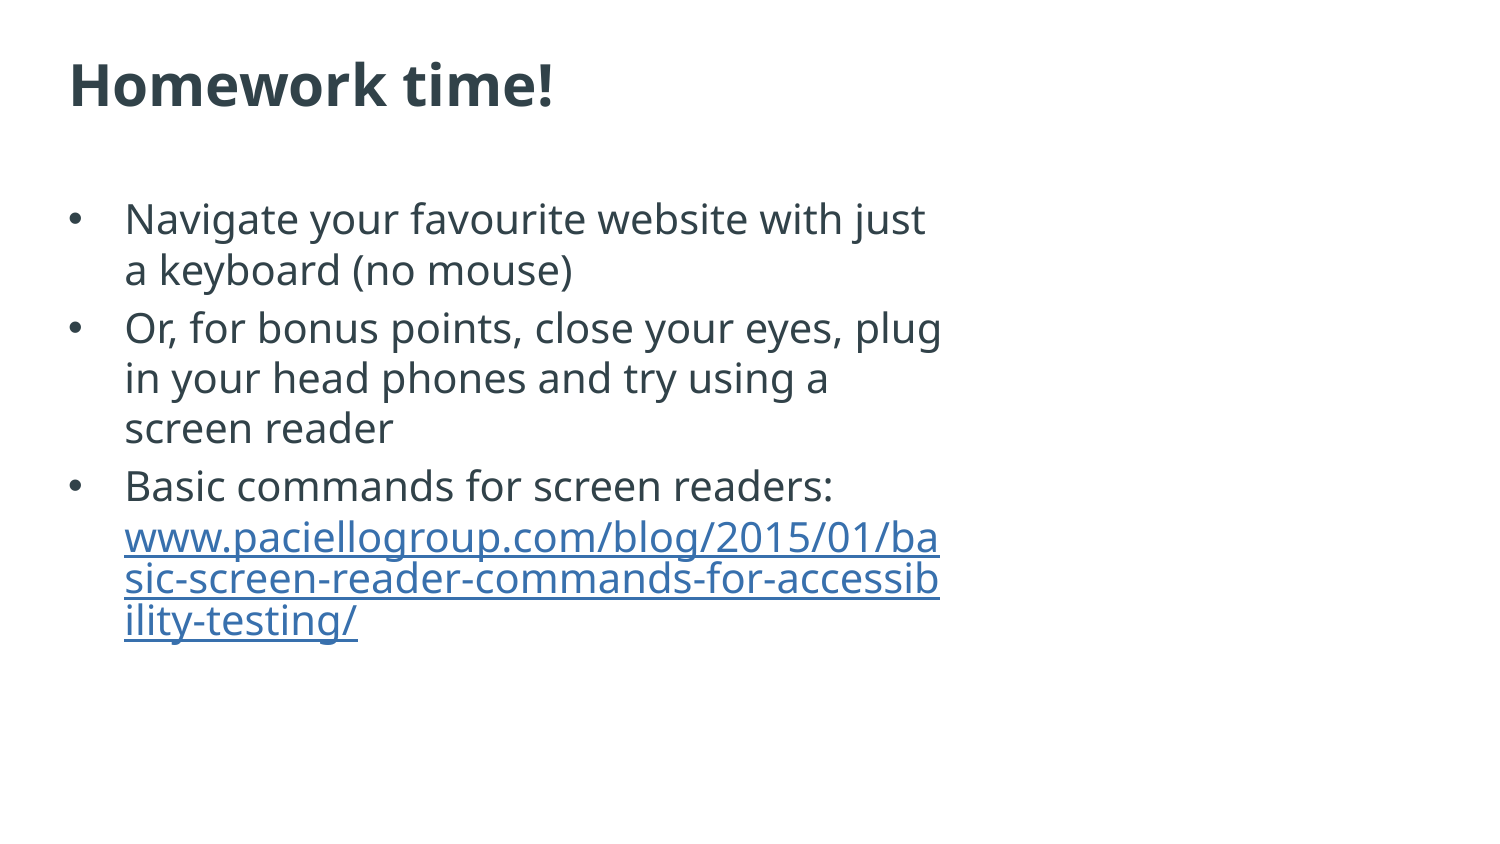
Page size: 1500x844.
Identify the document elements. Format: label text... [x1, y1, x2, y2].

list Navigate your favourite website with just a keyboard (no mouse) Or, for bonus points, close your eyes, plug in your head phones and try using a screen reader Basic commands for screen readers: www.paciellogroup.com/blog/2015/01/basic-screen-reader-commands-for-accessibility-testing/ [53, 185, 965, 741]
title Homework time! [53, 8, 1447, 126]
